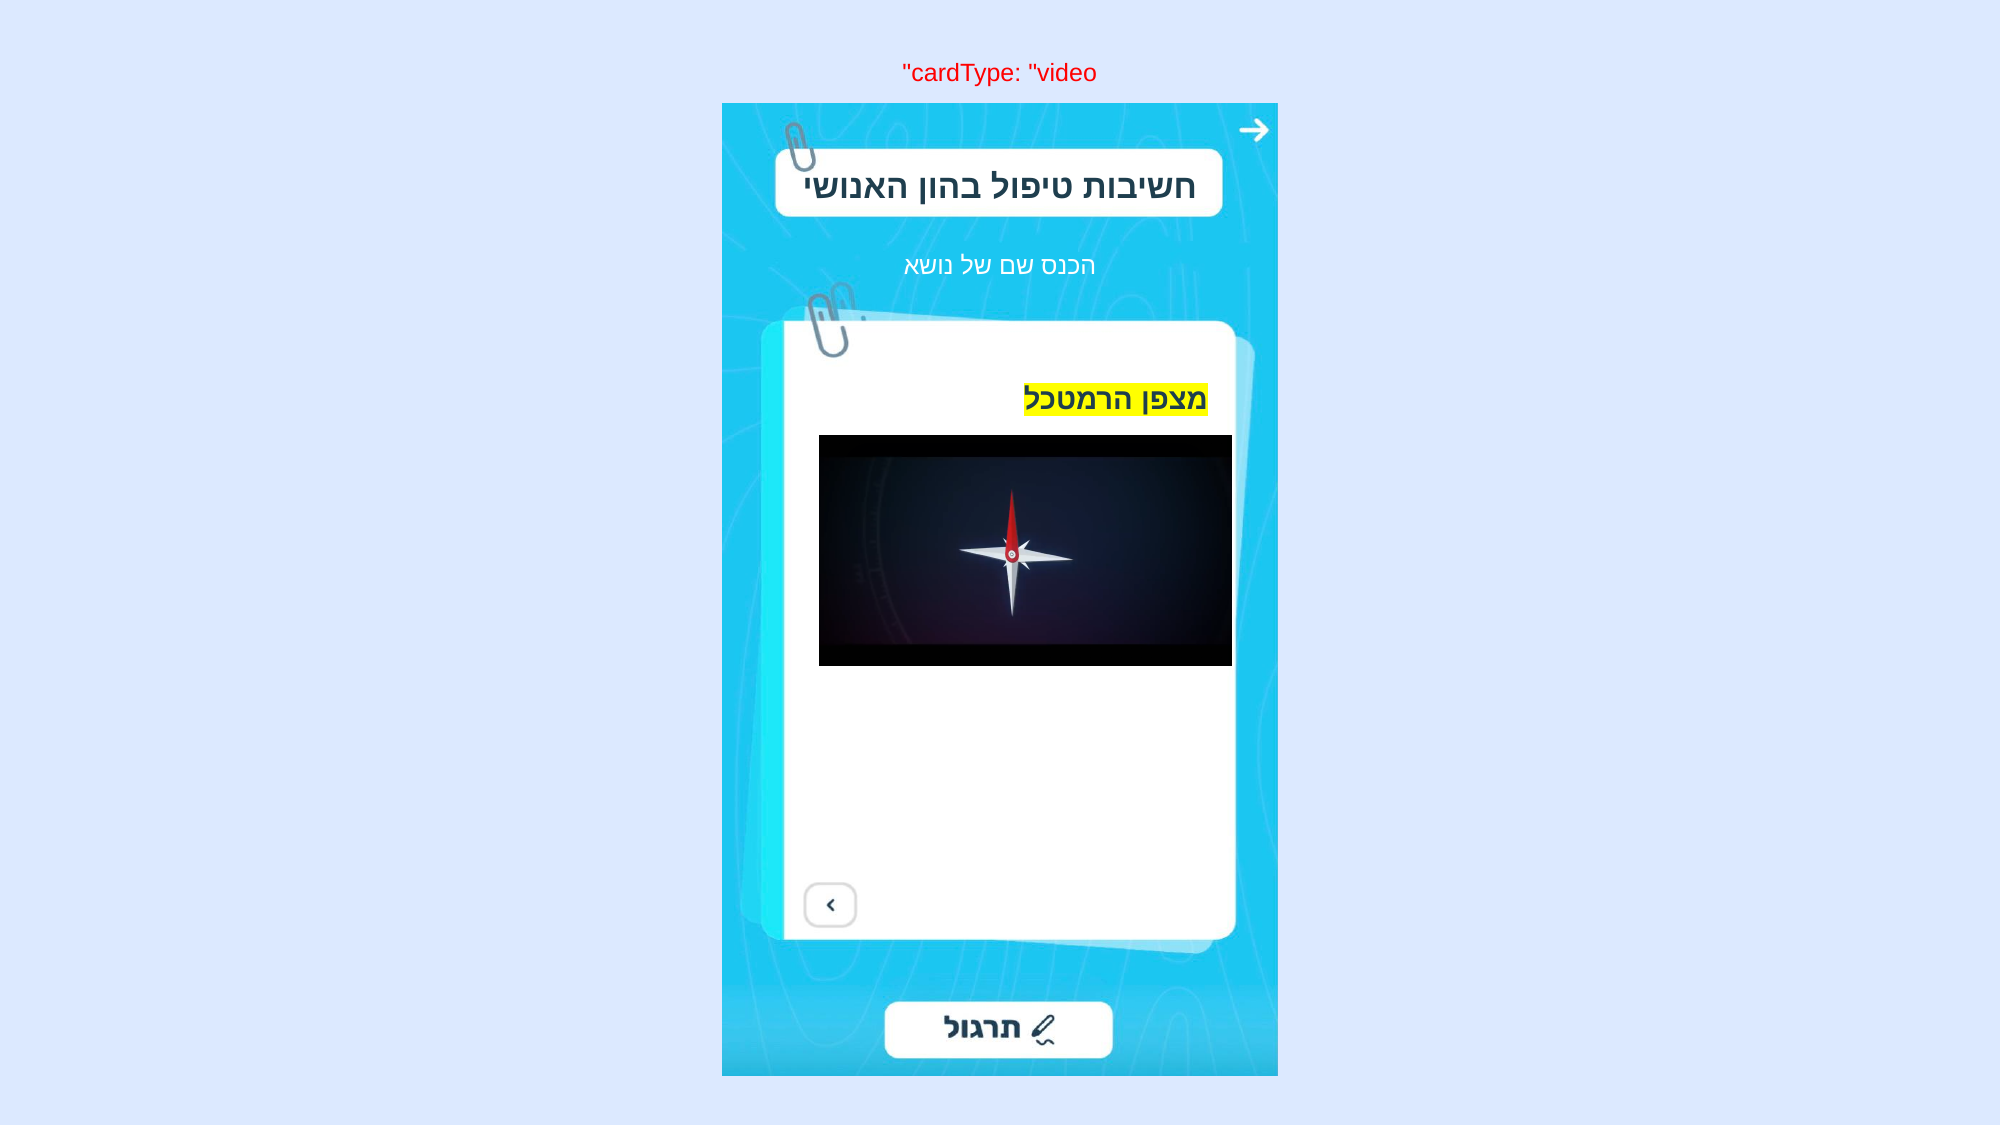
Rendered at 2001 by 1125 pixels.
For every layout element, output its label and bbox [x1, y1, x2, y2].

text_box [722, 48, 1278, 1077]
picture [819, 435, 1232, 666]
